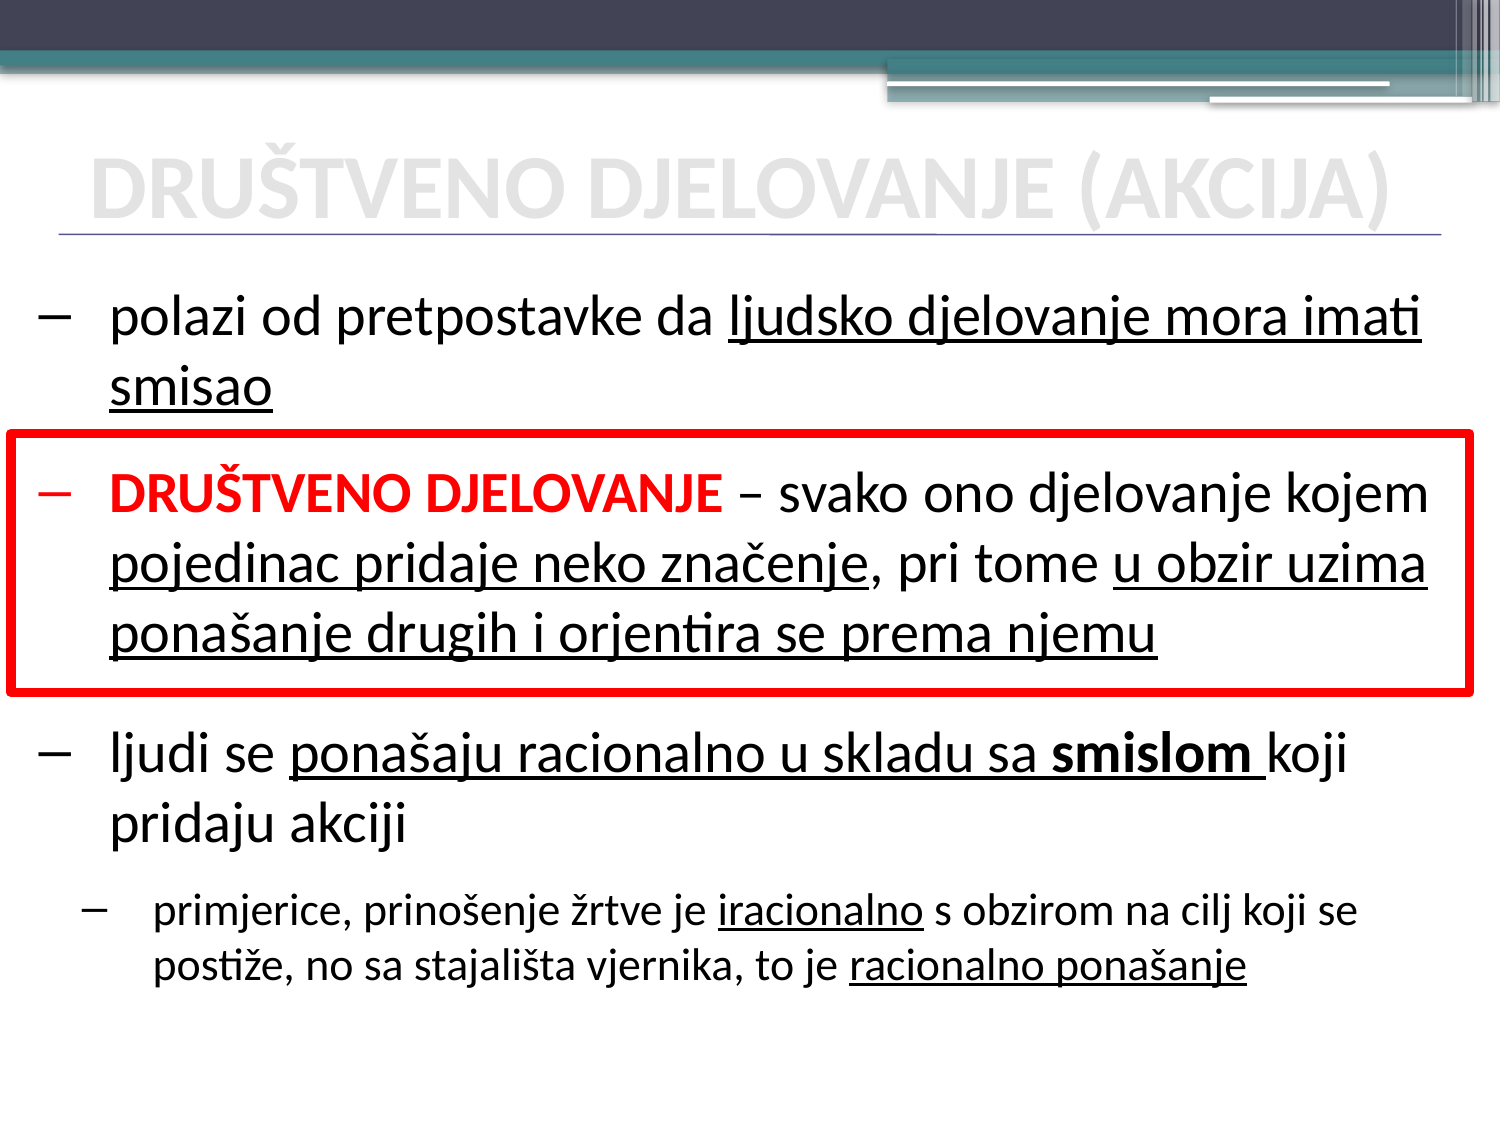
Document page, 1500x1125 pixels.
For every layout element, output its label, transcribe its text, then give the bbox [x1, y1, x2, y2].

text_box [9, 432, 1471, 694]
list polazi od pretpostavke da ljudsko djelovanje mora imati smisao DRUŠTVENO DJELOVANJE – svako ono djelovanje kojem pojedinac pridaje neko značenje, pri tome u obzir uzima ponašanje drugih i orjentira se prema njemu ljudi se ponašaju racionalno u skladu sa smislom koji pridaju akciji primjerice, prinošenje žrtve je iracionalno s obzirom na cilj koji se postiže, no sa stajališta vjernika, to je racionalno ponašanje [23, 269, 1466, 432]
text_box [58, 93, 1442, 269]
list polazi od pretpostavke da ljudsko djelovanje mora imati smisao DRUŠTVENO DJELOVANJE – svako ono djelovanje kojem pojedinac pridaje neko značenje, pri tome u obzir uzima ponašanje drugih i orjentira se prema njemu ljudi se ponašaju racionalno u skladu sa smislom koji pridaju akciji primjerice, prinošenje žrtve je iracionalno s obzirom na cilj koji se postiže, no sa stajališta vjernika, to je racionalno ponašanje [23, 694, 1466, 1079]
